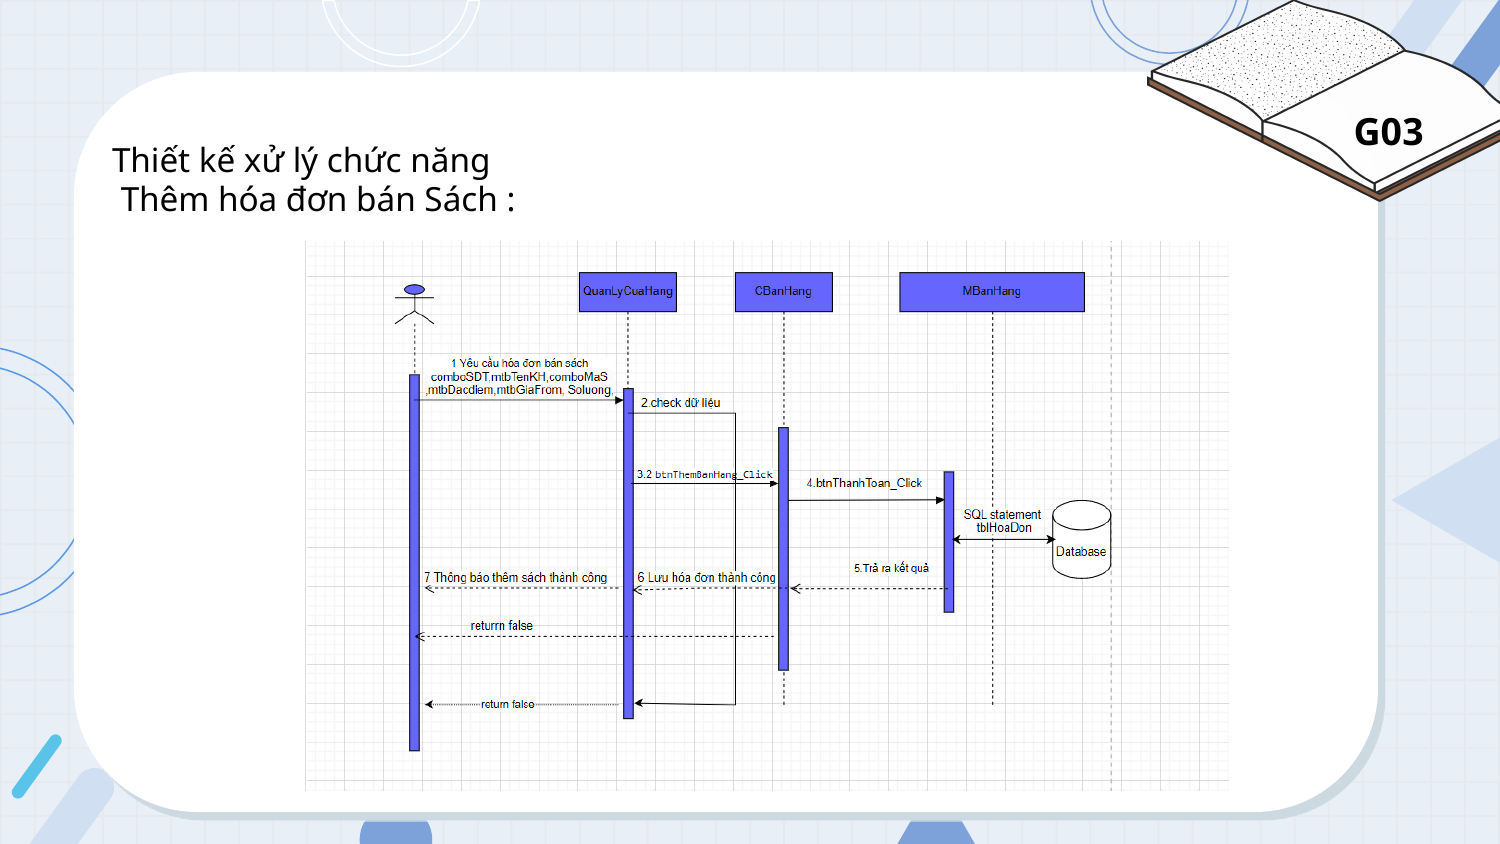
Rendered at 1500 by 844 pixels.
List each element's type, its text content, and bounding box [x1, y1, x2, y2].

text_box [73, 71, 1378, 813]
text_box Thiết kế xử lý chức năng Thêm hóa đơn bán Sách : [97, 131, 631, 227]
picture [305, 241, 1229, 791]
picture [1147, 0, 1500, 203]
